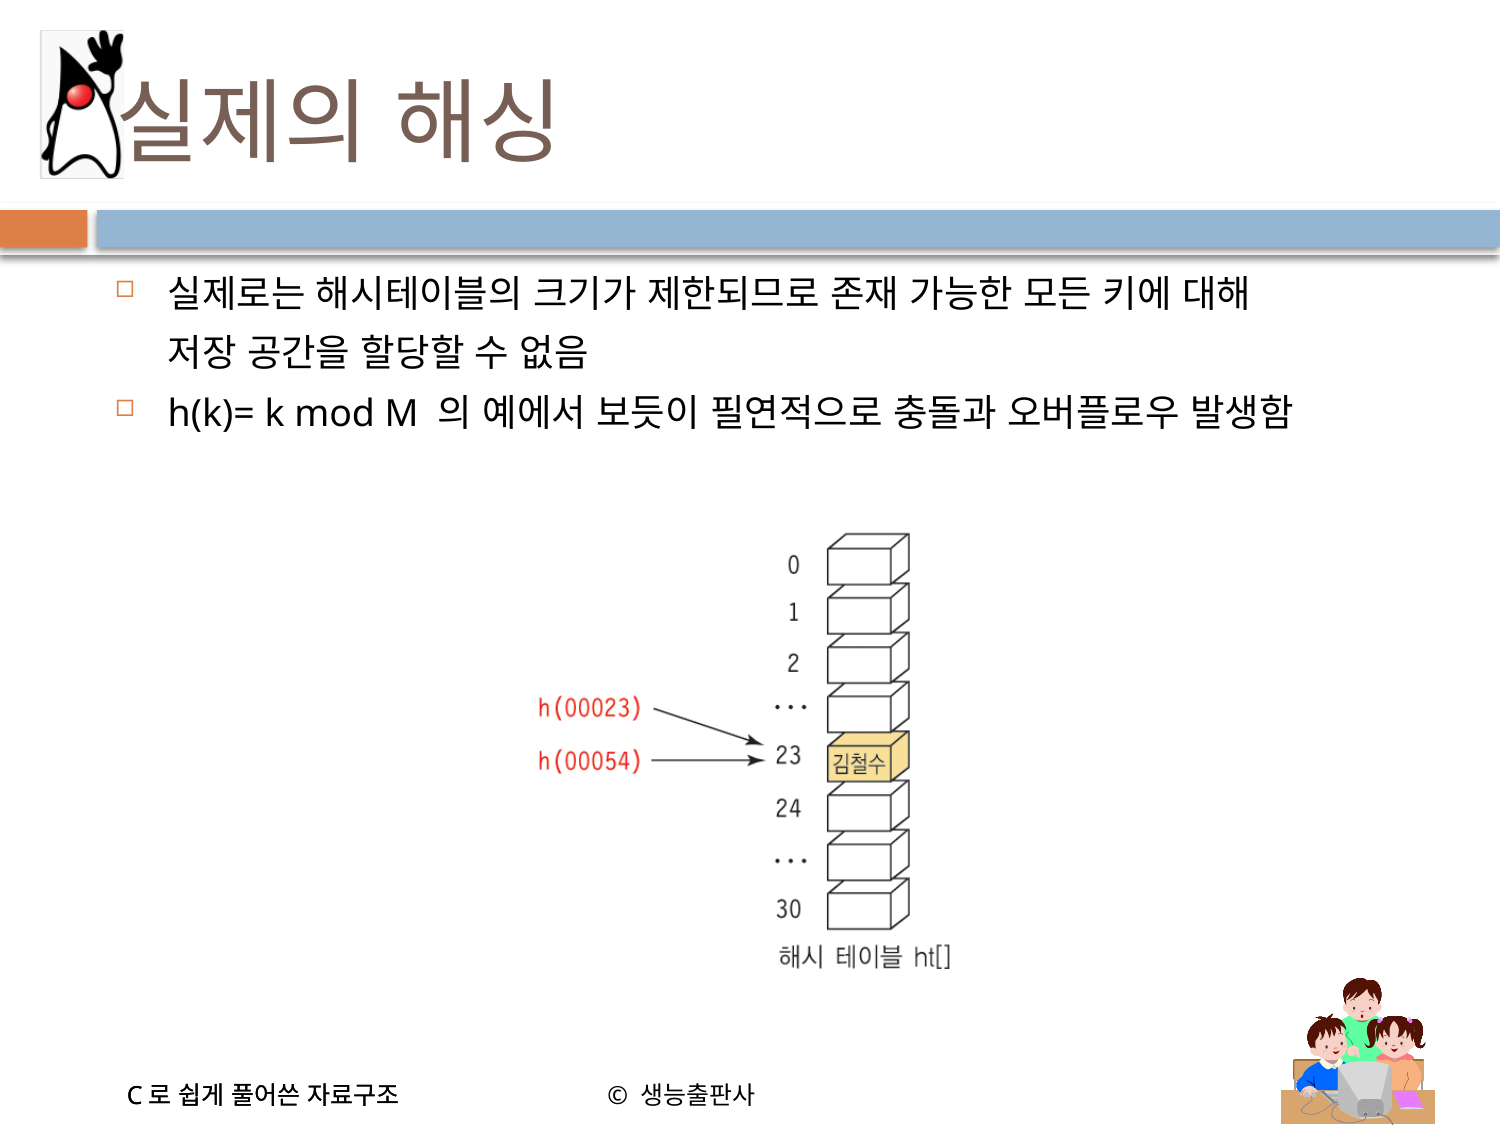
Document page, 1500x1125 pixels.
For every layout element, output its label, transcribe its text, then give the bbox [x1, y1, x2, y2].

picture [39, 30, 124, 179]
list 실제로는 해시테이블의 크기가 제한되므로 존재 가능한 모든 키에 대해 저장 공간을 할당할 수 없음 h(k)= k mod M 의 예에서 보듯이 필연적으로 충돌과 오버플로우 발생함 [100, 262, 1438, 1000]
title 실제의 해싱 [100, 37, 1438, 200]
picture [528, 525, 960, 986]
